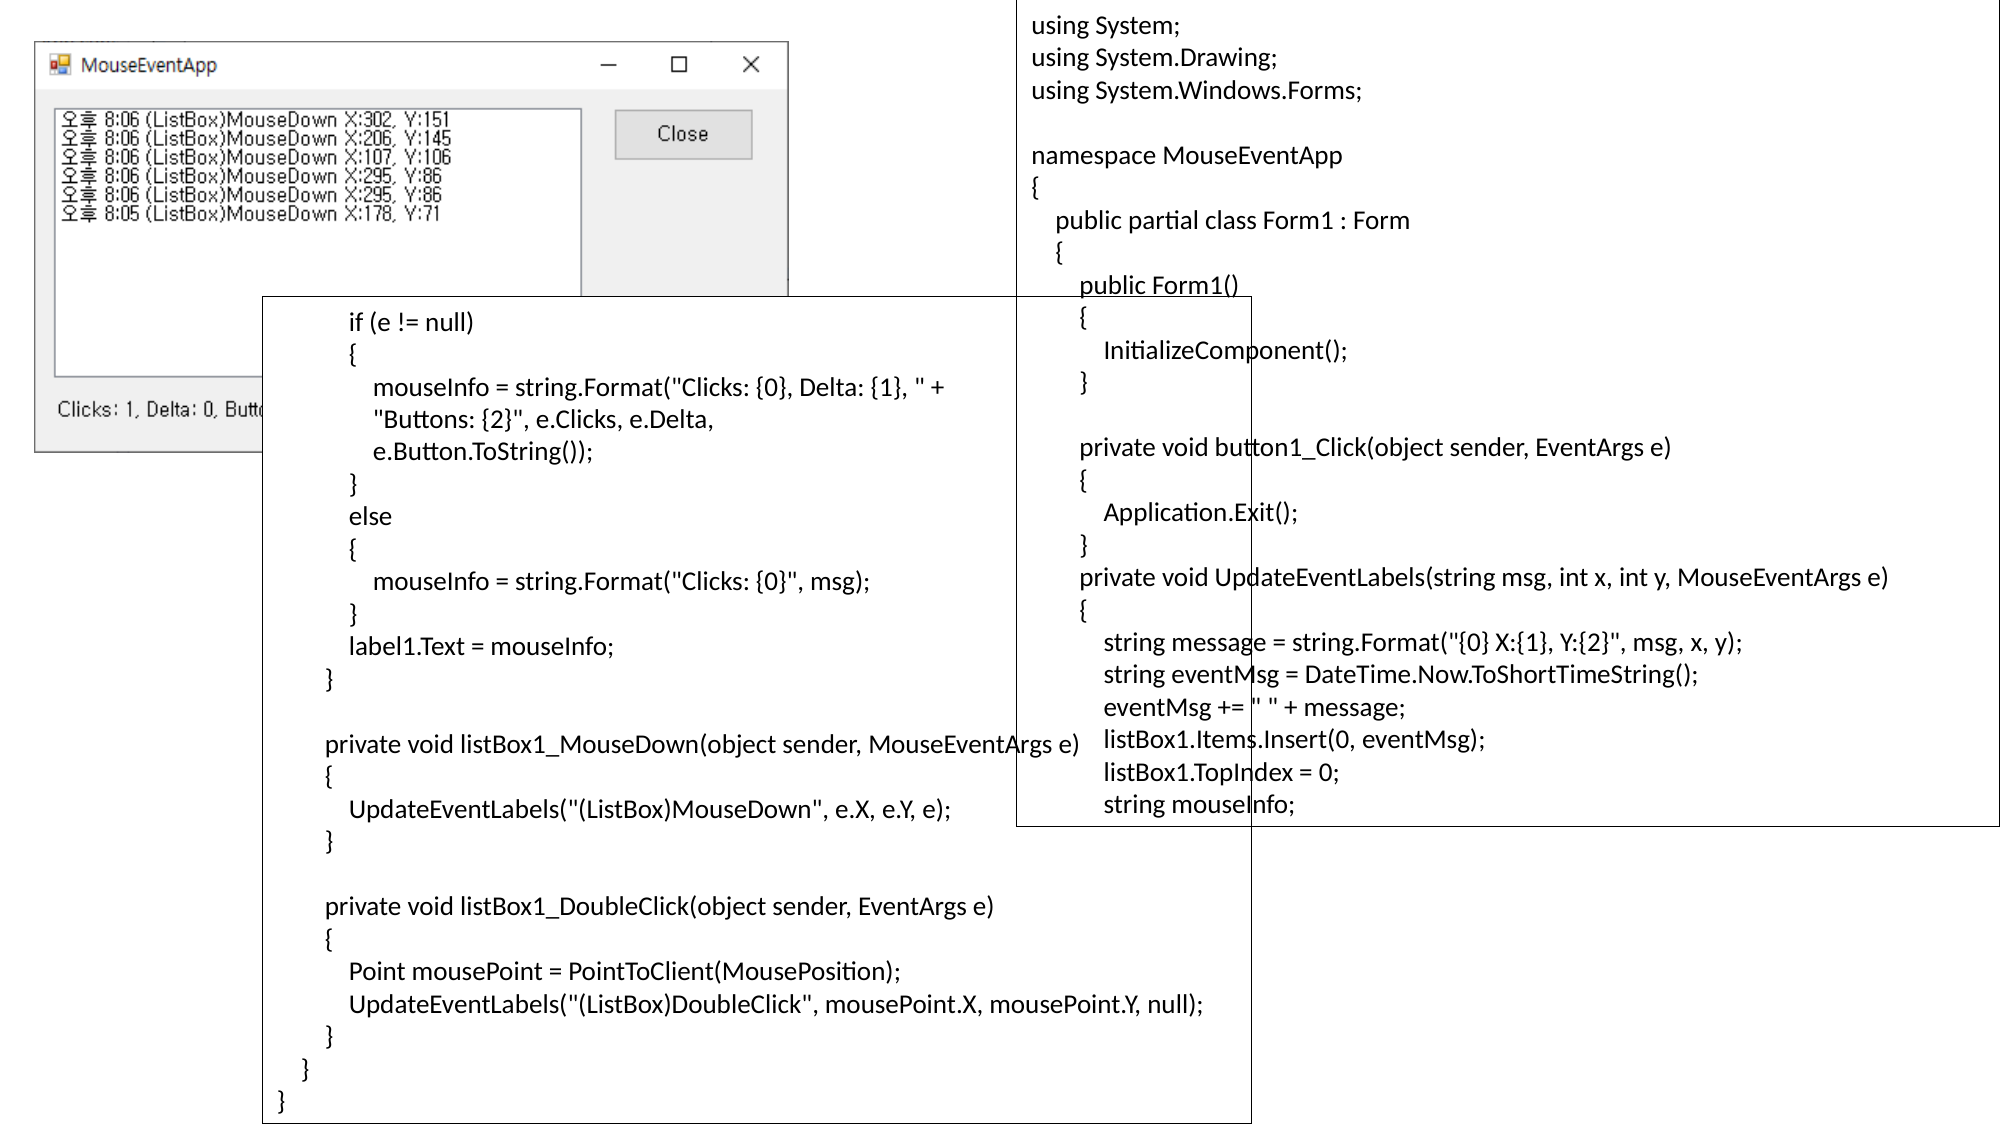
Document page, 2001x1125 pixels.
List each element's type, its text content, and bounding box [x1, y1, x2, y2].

picture [34, 41, 789, 454]
text_box if (e != null) { mouseInfo = string.Format("Clicks: {0}, Delta: {1}, " + "Buttons: {2}", e.Clicks, e.Delta, e.Button.ToString()); } else { mouseInfo = string.Format("Clicks: {0}", msg); } label1.Text = mouseInfo; } private void listBox1_MouseDown(object sender, MouseEventArgs e) { UpdateEventLabels("(ListBox)MouseDown", e.X, e.Y, e); } private void listBox1_DoubleClick(object sender, EventArgs e) { Point mousePoint = PointToClient(MousePosition); UpdateEventLabels("(ListBox)DoubleClick", mousePoint.X, mousePoint.Y, null); } } } [262, 296, 1252, 1124]
text_box using System; using System.Drawing; using System.Windows.Forms; namespace MouseEventApp { public partial class Form1 : Form { public Form1() { InitializeComponent(); } private void button1_Click(object sender, EventArgs e) { Application.Exit(); } private void UpdateEventLabels(string msg, int x, int y, MouseEventArgs e) { string message = string.Format("{0} X:{1}, Y:{2}", msg, x, y); string eventMsg = DateTime.Now.ToShortTimeString(); eventMsg += " " + message; listBox1.Items.Insert(0, eventMsg); listBox1.TopIndex = 0; string mouseInfo; [1016, 0, 2000, 827]
